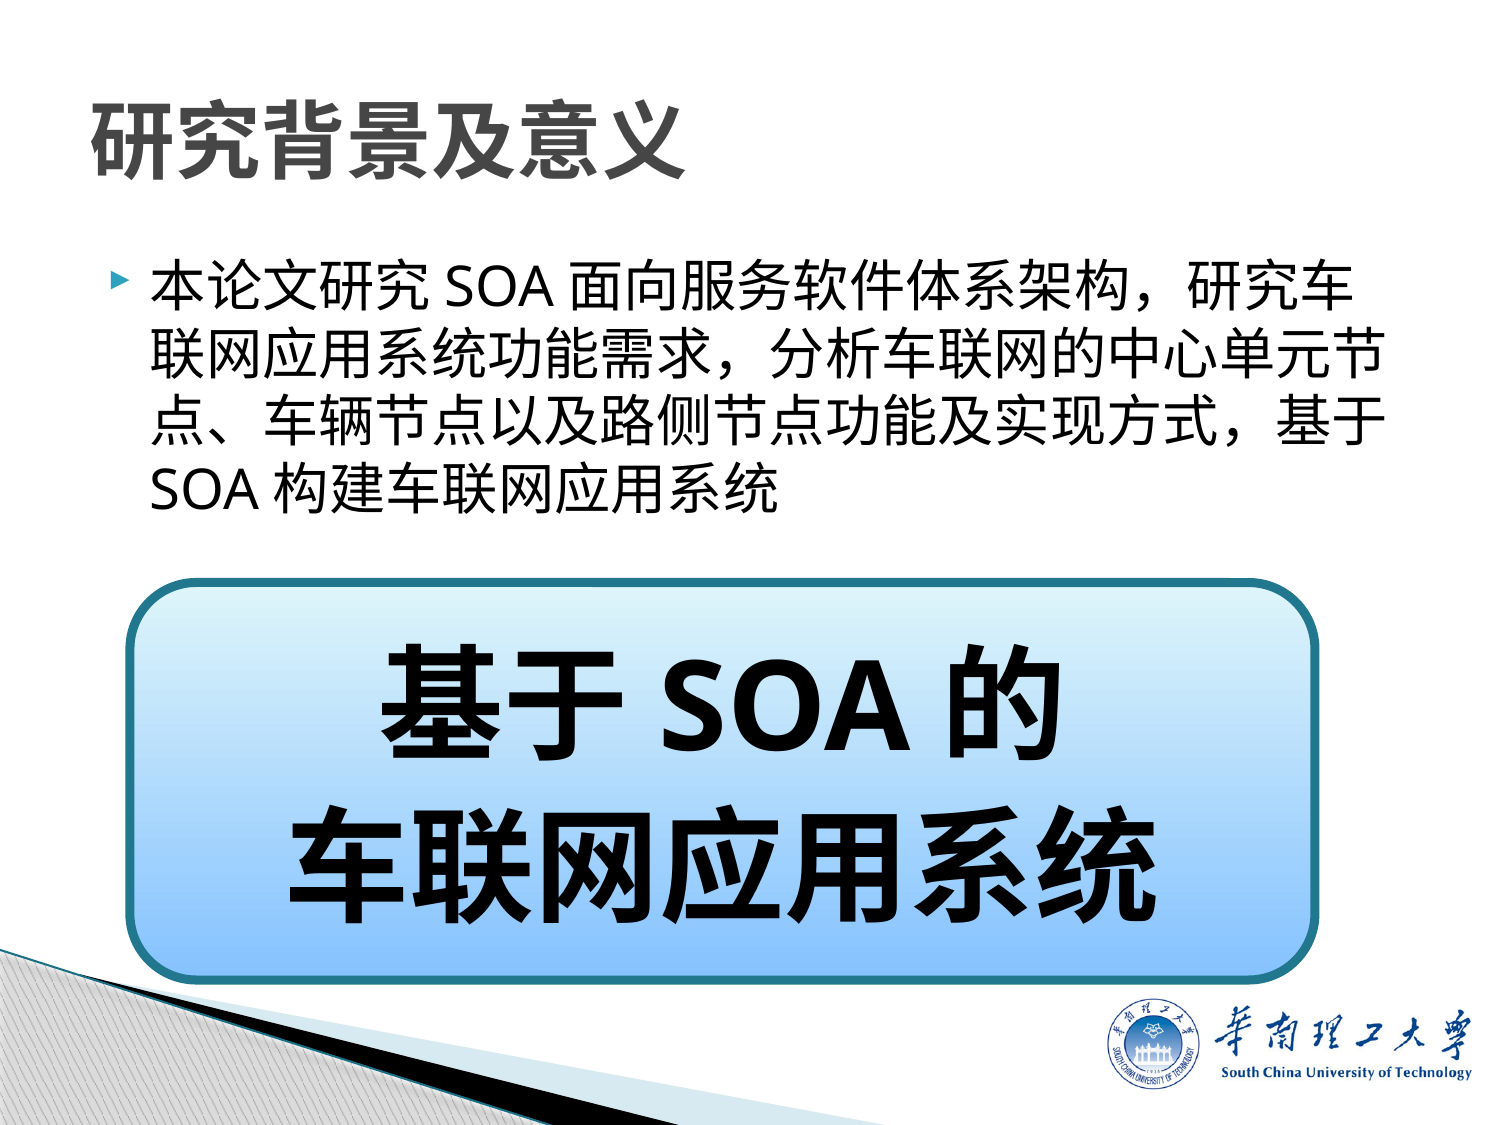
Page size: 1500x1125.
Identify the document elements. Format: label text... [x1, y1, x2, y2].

title 研究背景及意义 [75, 45, 1425, 233]
picture [1100, 997, 1496, 1091]
list 本论文研究SOA面向服务软件体系架构，研究车联网应用系统功能需求，分析车联网的中心单元节点、车辆节点以及路侧节点功能及实现方式，基于SOA构建车联网应用系统 [75, 243, 1425, 986]
text_box 基于SOA的 车联网应用系统 [125, 577, 1320, 985]
